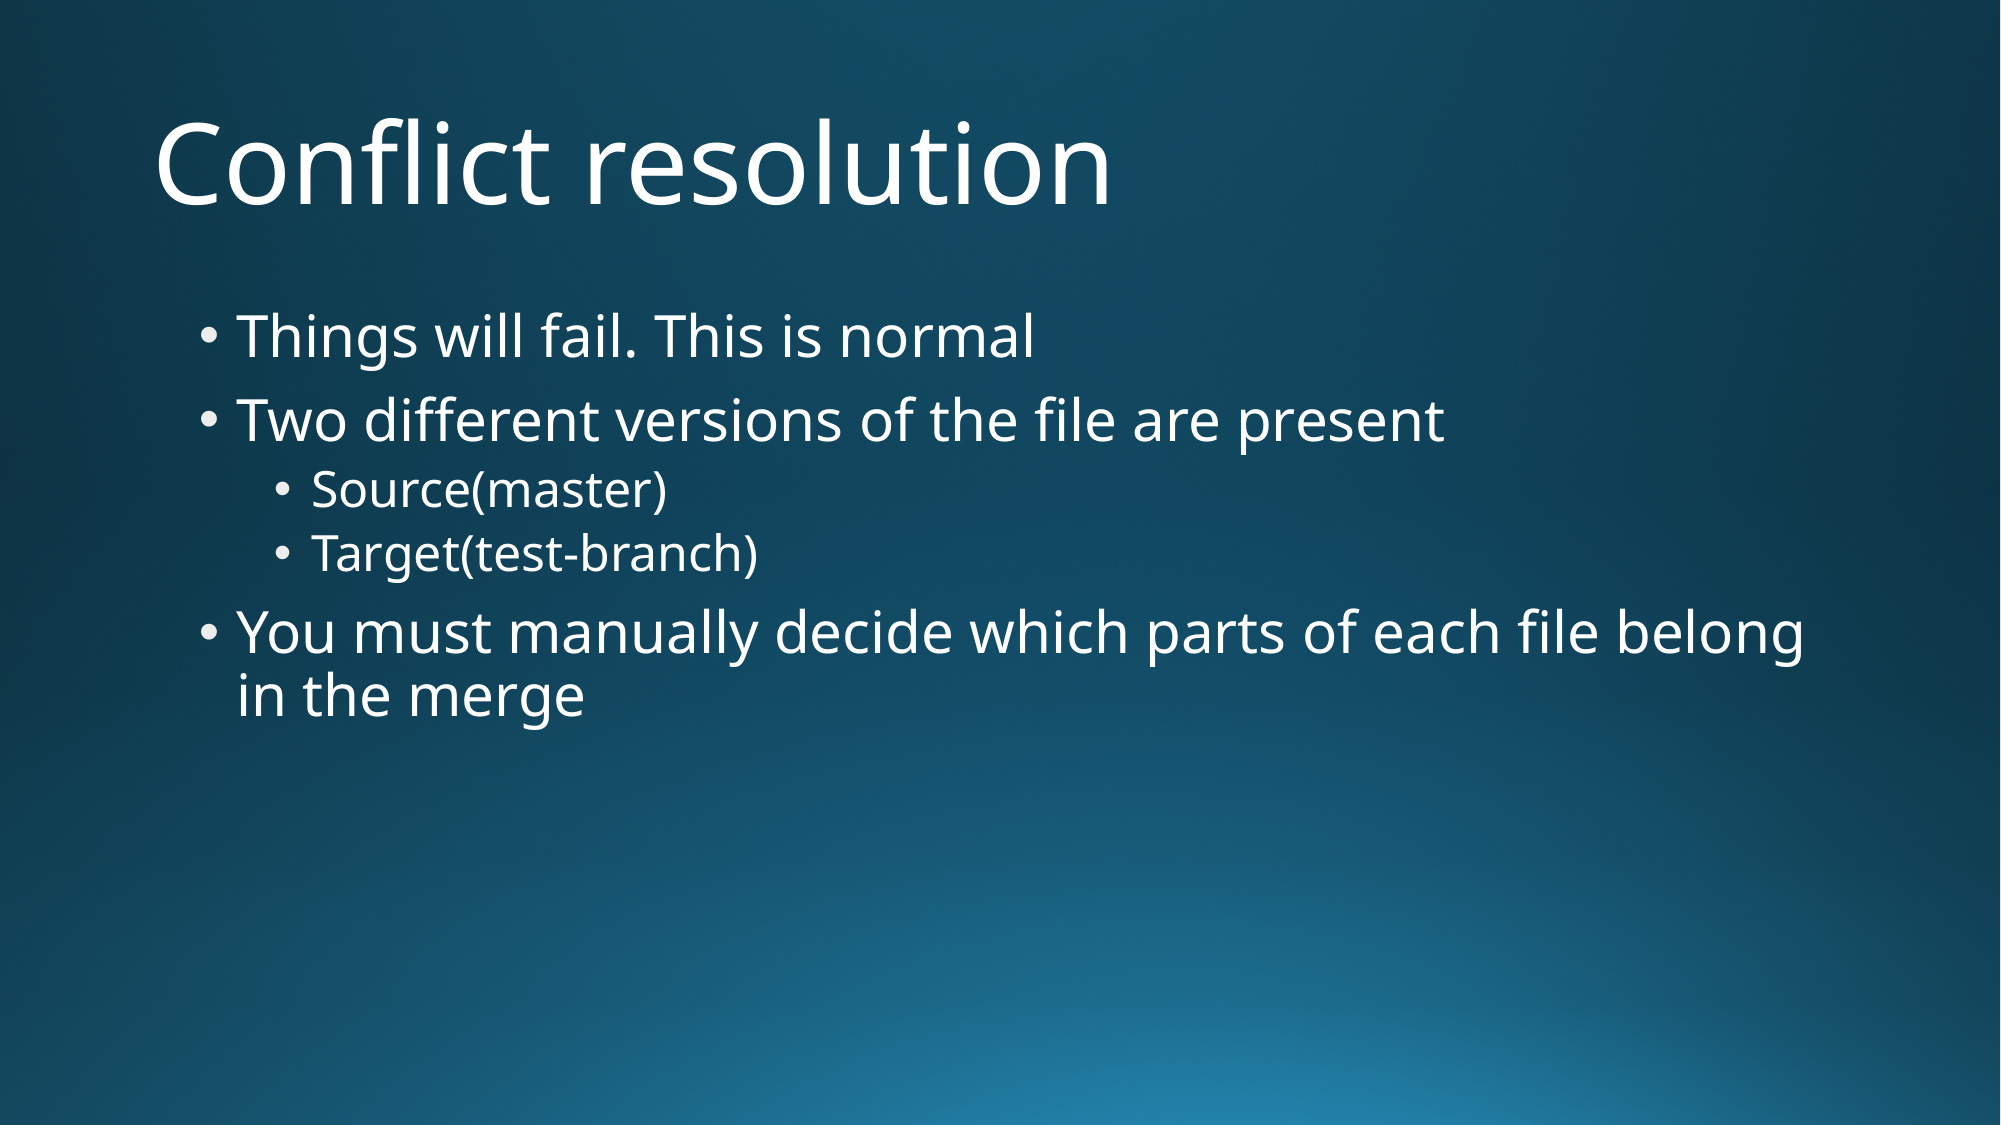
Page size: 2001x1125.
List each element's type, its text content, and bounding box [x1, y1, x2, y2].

picture [0, 0, 2001, 1125]
list Things will fail. This is normal Two different versions of the file are present Source(master) Target(test-branch) You must manually decide which parts of each file belong in the merge [183, 299, 1863, 1014]
title Conflict resolution [137, 59, 1863, 278]
